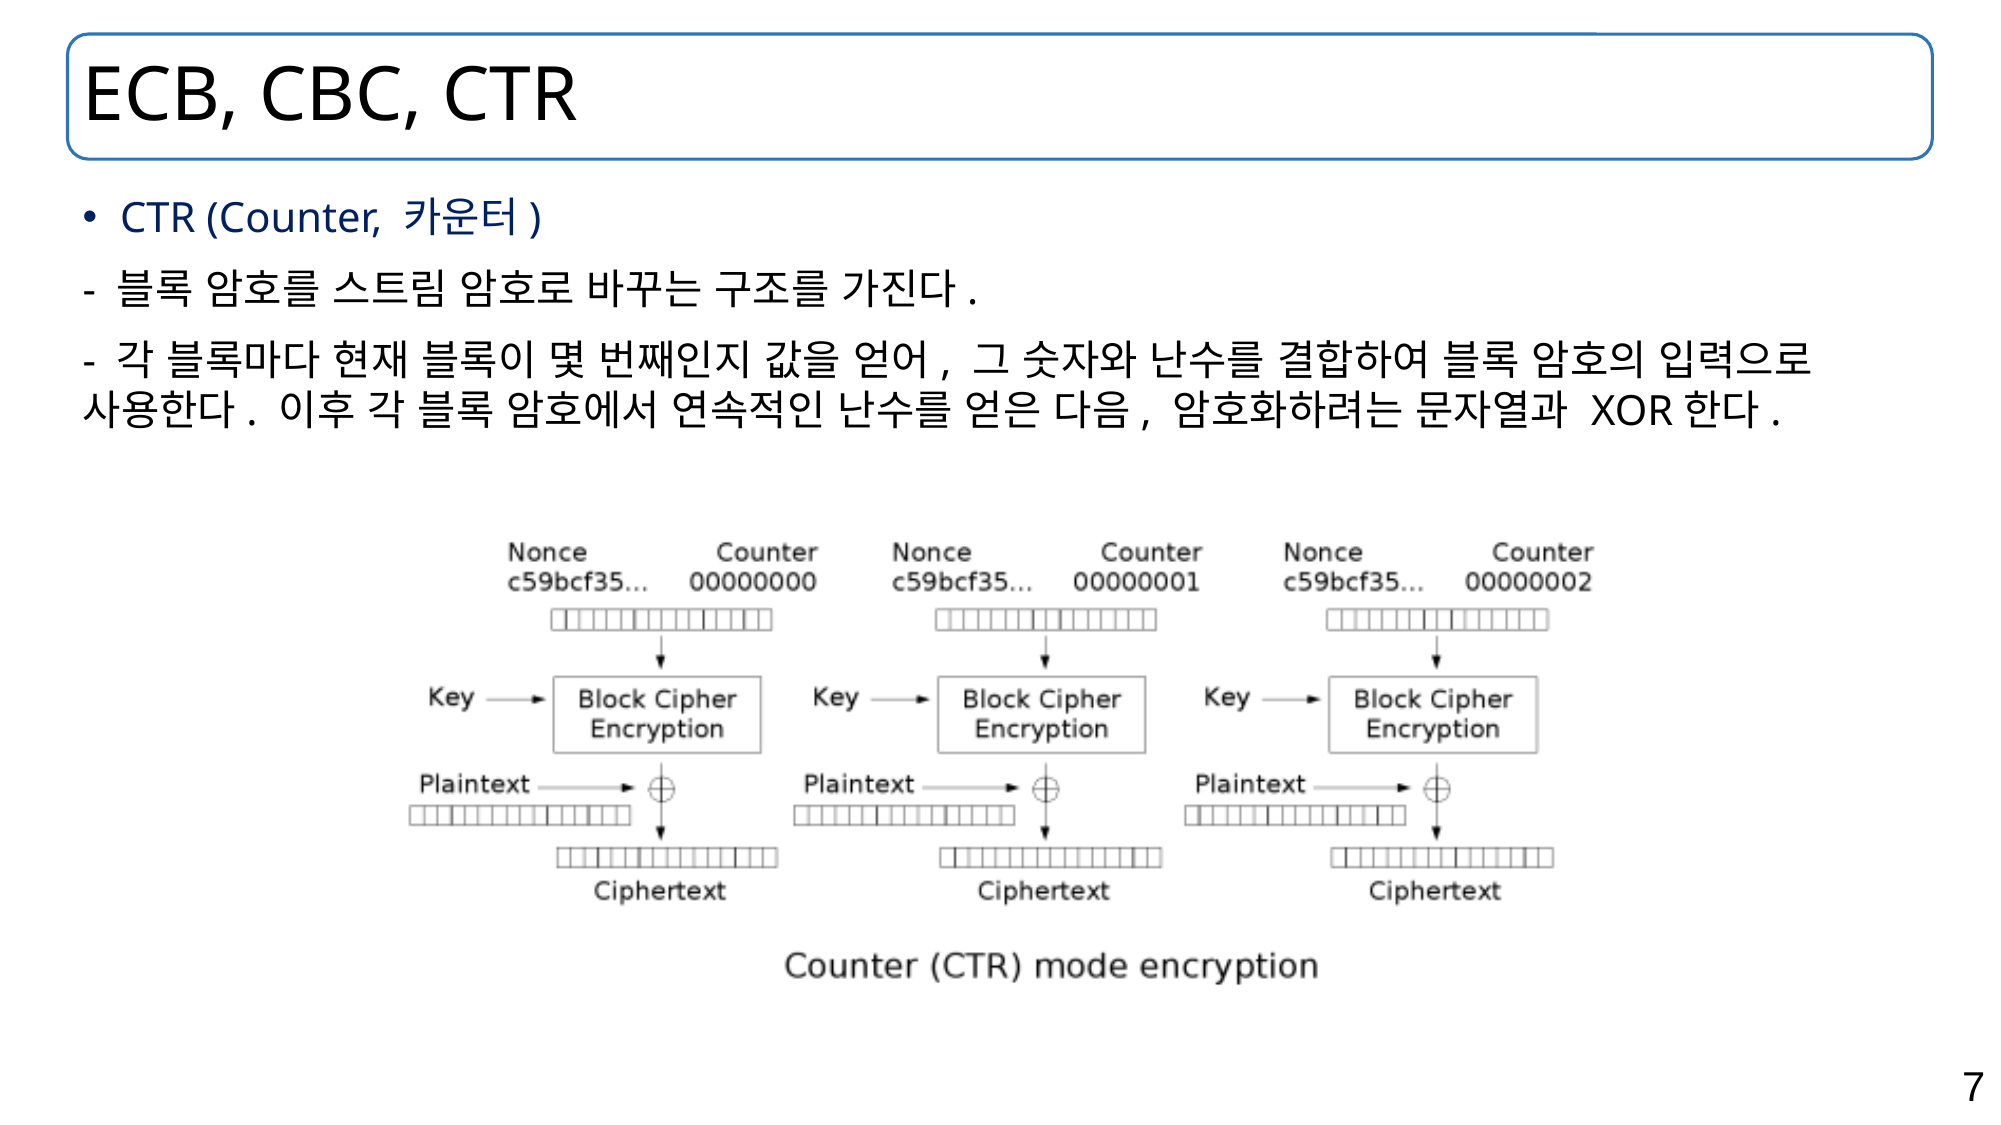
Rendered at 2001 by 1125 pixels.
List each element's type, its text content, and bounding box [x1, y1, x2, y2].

title ECB, CBC, CTR [67, 34, 1933, 160]
list CTR (Counter, 카운터) - 블록 암호를 스트림 암호로 바꾸는 구조를 가진다. - 각 블록마다 현재 블록이 몇 번째인지 값을 얻어, 그 숫자와 난수를 결합하여 블록 암호의 입력으로 사용한다. 이후 각 블록 암호에서 연속적인 난수를 얻은 다음, 암호화하려는 문자열과 XOR한다. [67, 189, 1933, 1019]
picture [365, 507, 1635, 1019]
